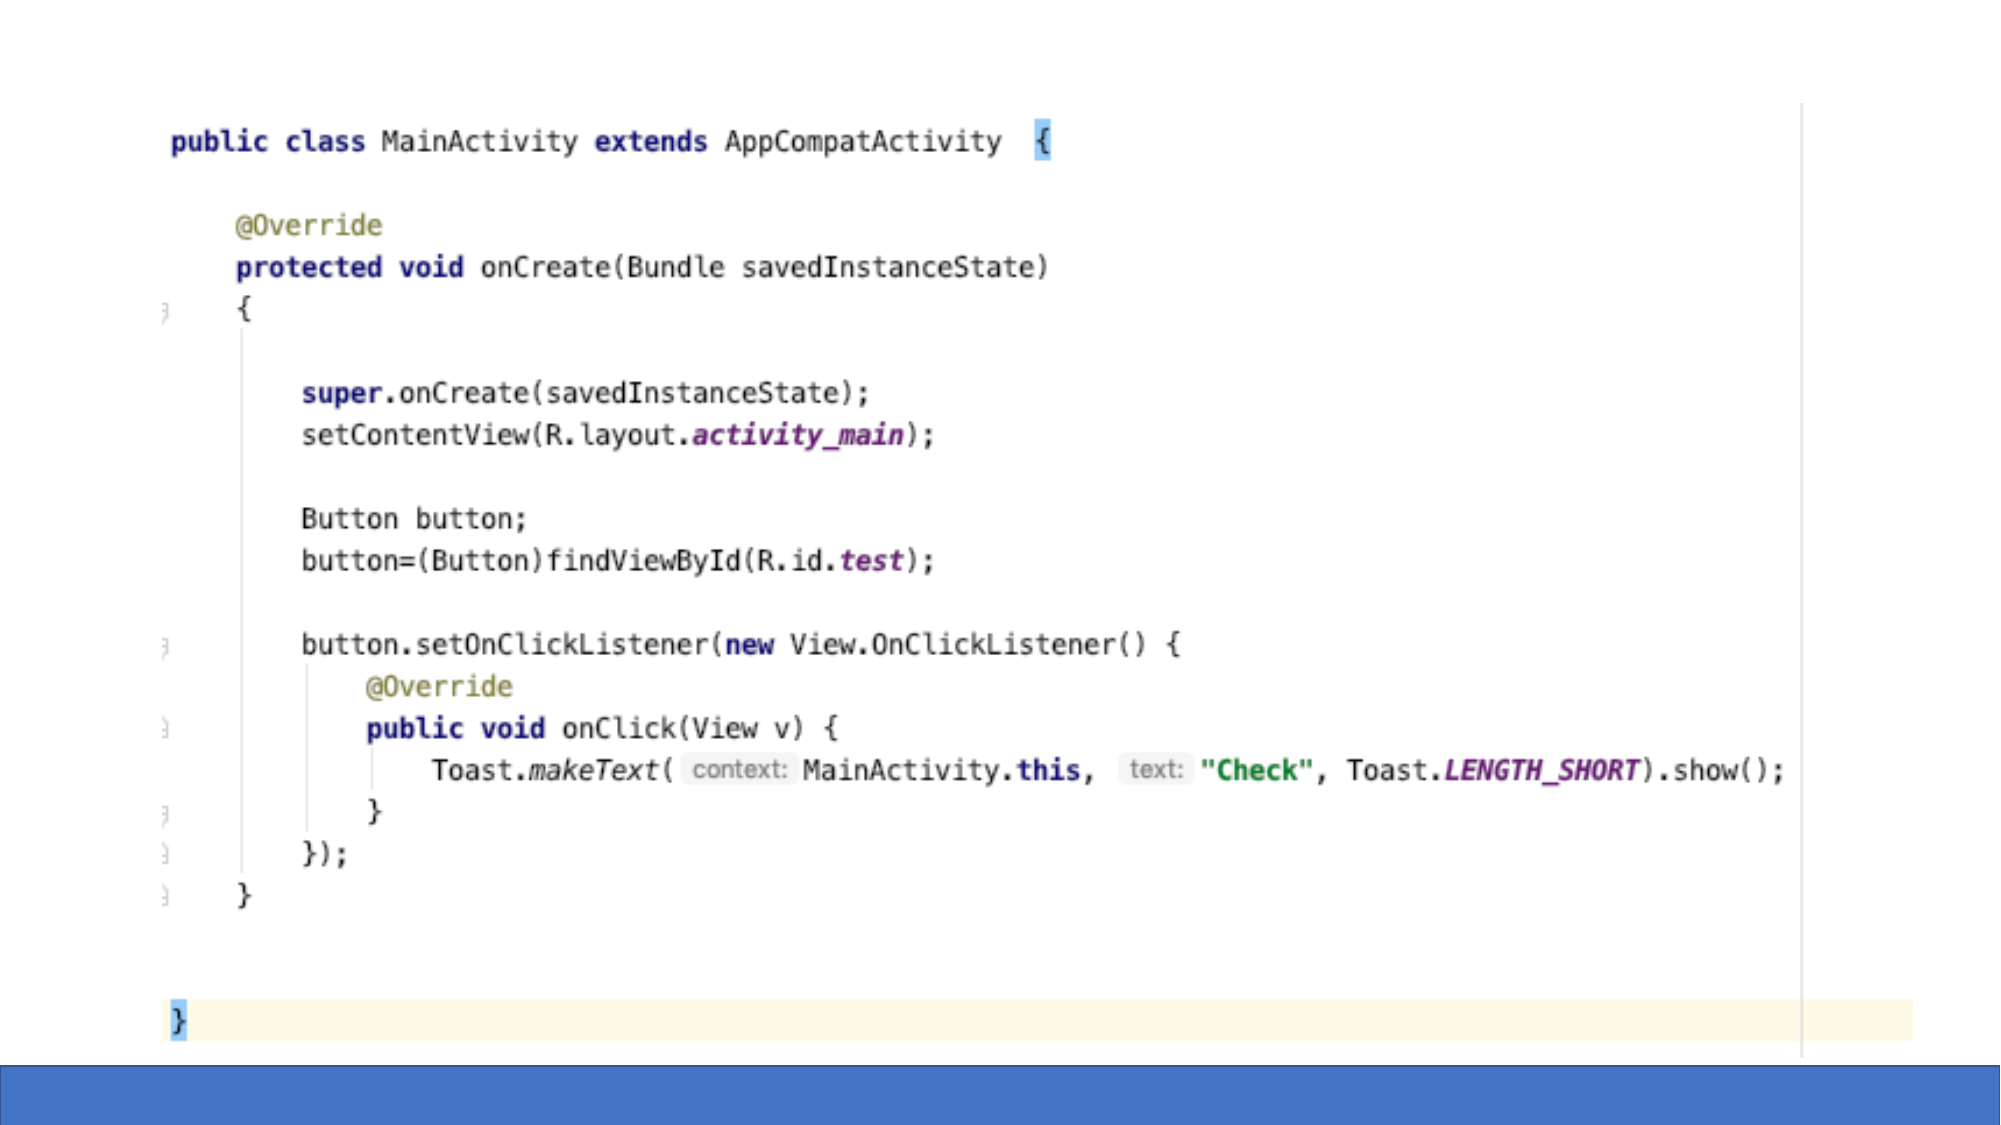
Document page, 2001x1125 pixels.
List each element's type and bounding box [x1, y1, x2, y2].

picture [162, 103, 1913, 1058]
text_box [0, 1065, 2000, 1125]
